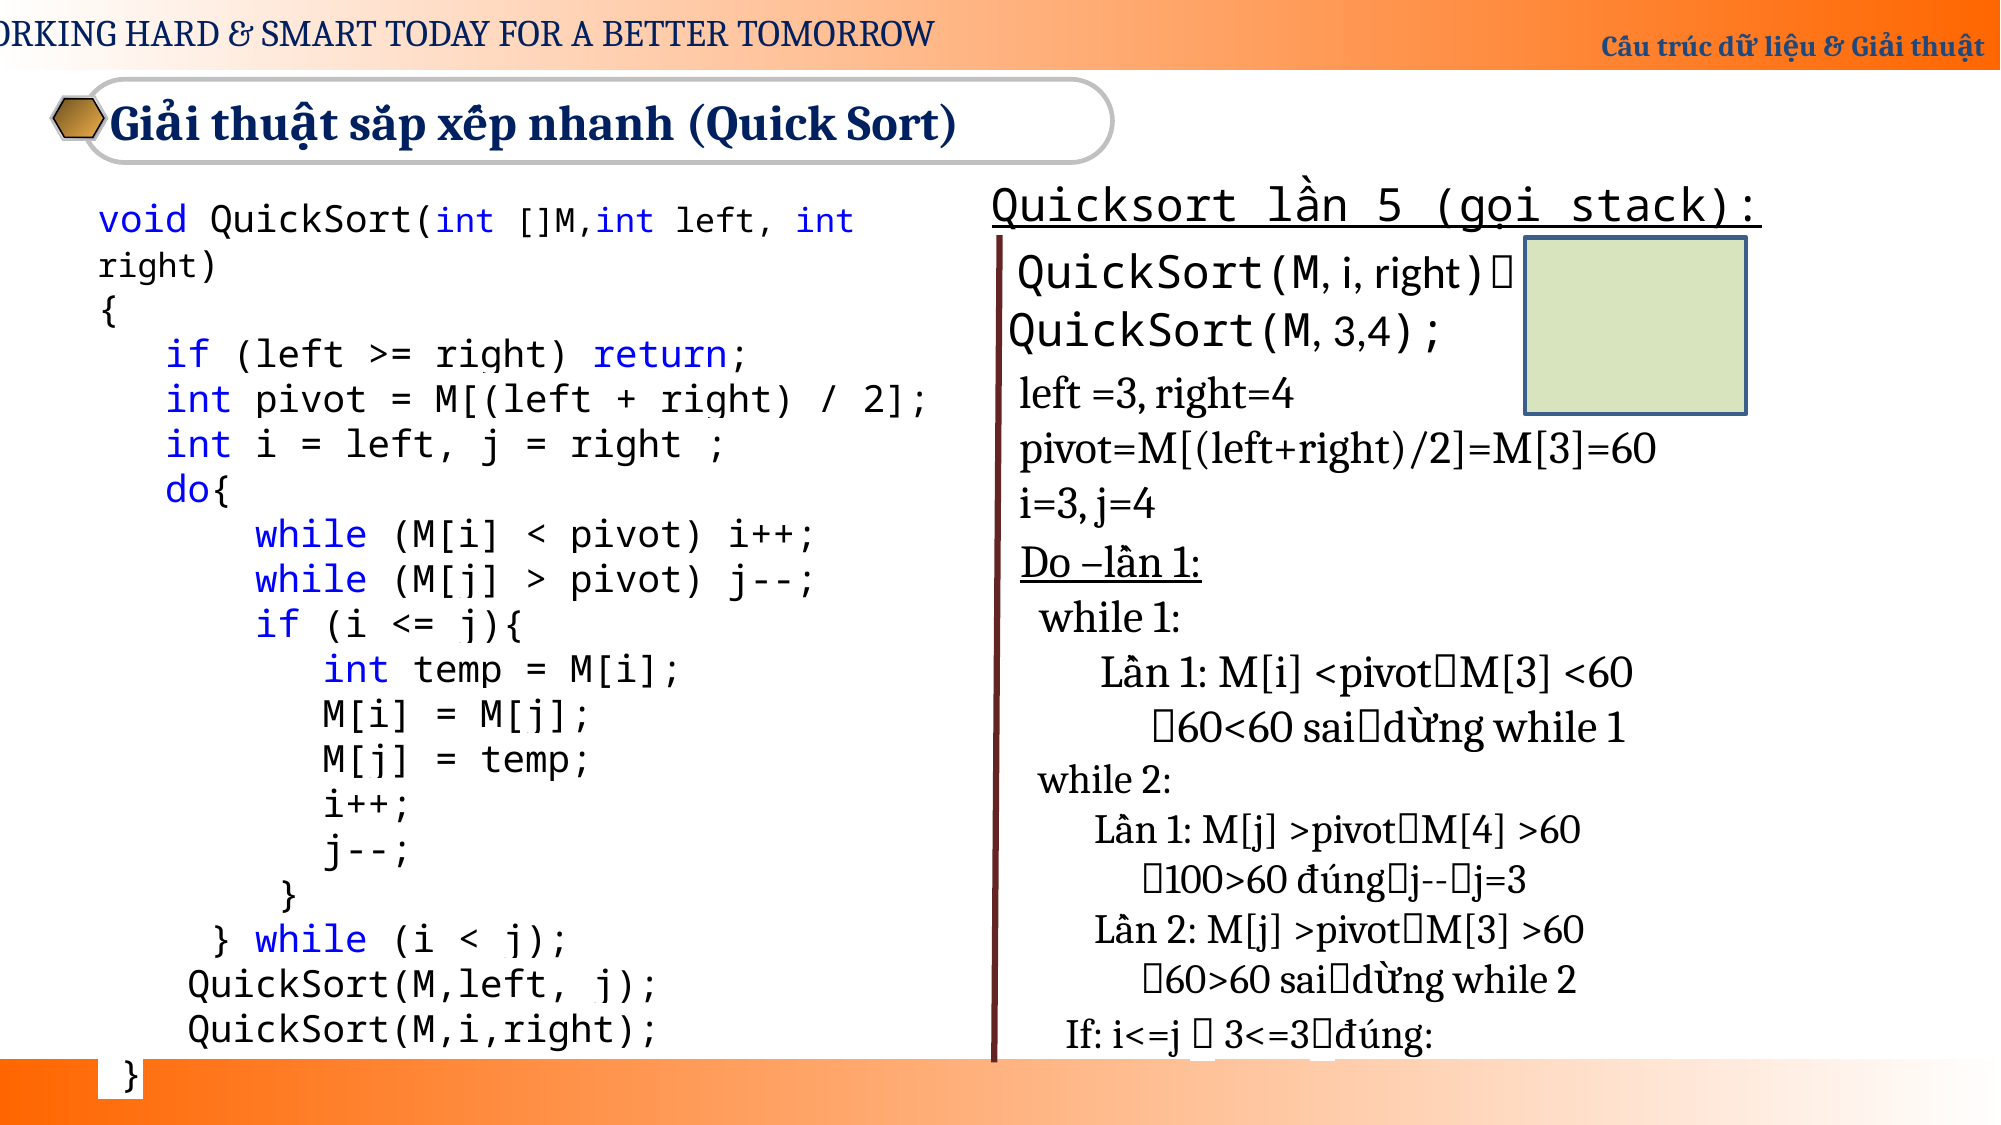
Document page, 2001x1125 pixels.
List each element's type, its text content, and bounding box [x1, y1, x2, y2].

text_box If: i<=j  3<=3đúng: [1050, 999, 1450, 1065]
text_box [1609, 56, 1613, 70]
text_box Quicksort lần 5 (gọi stack): [976, 168, 1777, 238]
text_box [994, 174, 1001, 1063]
text_box Do –lần 1: while 1: Lần 1: M[i] <pivotM[3] <60 60<60 saidừng while 1 while 2: Lần 1: M[j] >pivotM[4] >60 100>60 đúngj--j=3 Lần 2: M[j] >pivotM[3] >60 60>60 saidừng while 2 [1005, 524, 1746, 1009]
text_box left =3, right=4 pivot=M[(left+right)/2]=M[3]=60 i=3, j=4 [1005, 355, 1745, 524]
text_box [49, 78, 1113, 163]
text_box QuickSort(M, i, right) [1005, 235, 1531, 305]
text_box void QuickSort(int []M,int left, int right) { if (left >= right) return; int pivot = M[(left + right) / 2]; int i = left, j = right ; do{ while (M[i] < pivot) i++; while (M[j] > pivot) j--; if (i <= j){ int temp = M[i]; M[i] = M[j]; M[j] = temp; i++; j--; } } while (i < j); QuickSort(M,left, j); QuickSort(M,i,right); } [82, 187, 965, 1103]
text_box QuickSort(M, 3,4); [1005, 293, 1461, 355]
text_box [1523, 235, 1748, 416]
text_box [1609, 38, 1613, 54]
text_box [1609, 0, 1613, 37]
